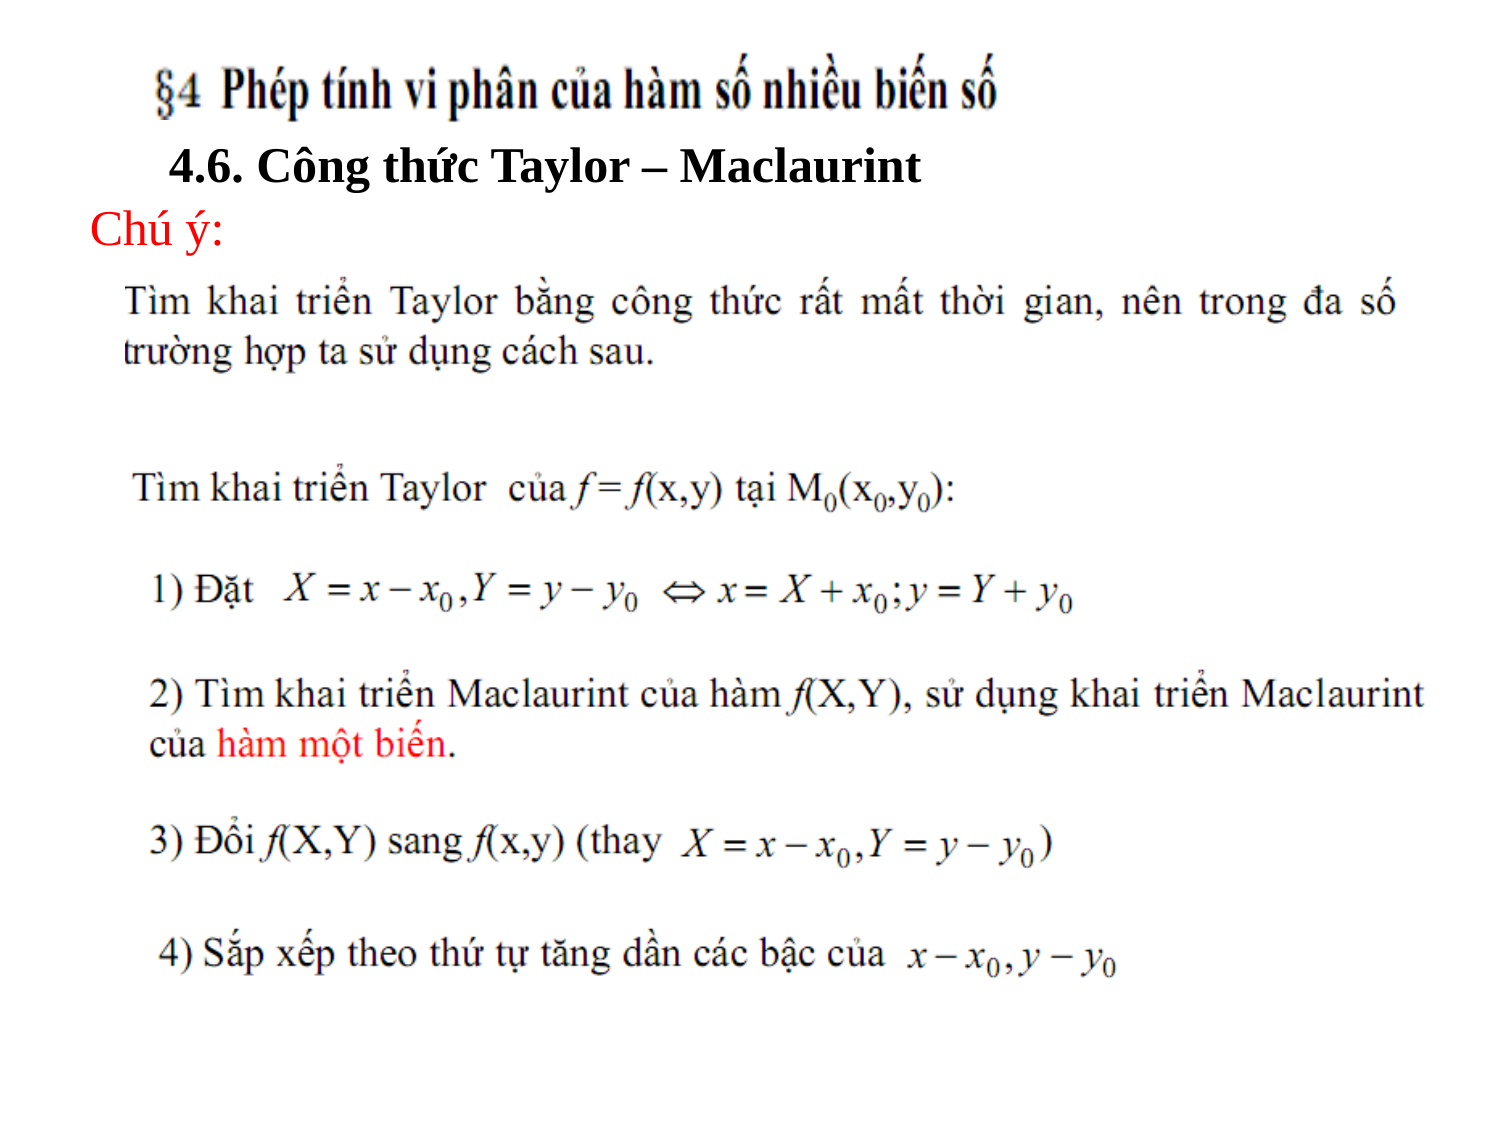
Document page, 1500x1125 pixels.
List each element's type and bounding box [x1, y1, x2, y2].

text_box [146, 49, 1261, 185]
text_box [74, 187, 1451, 1001]
